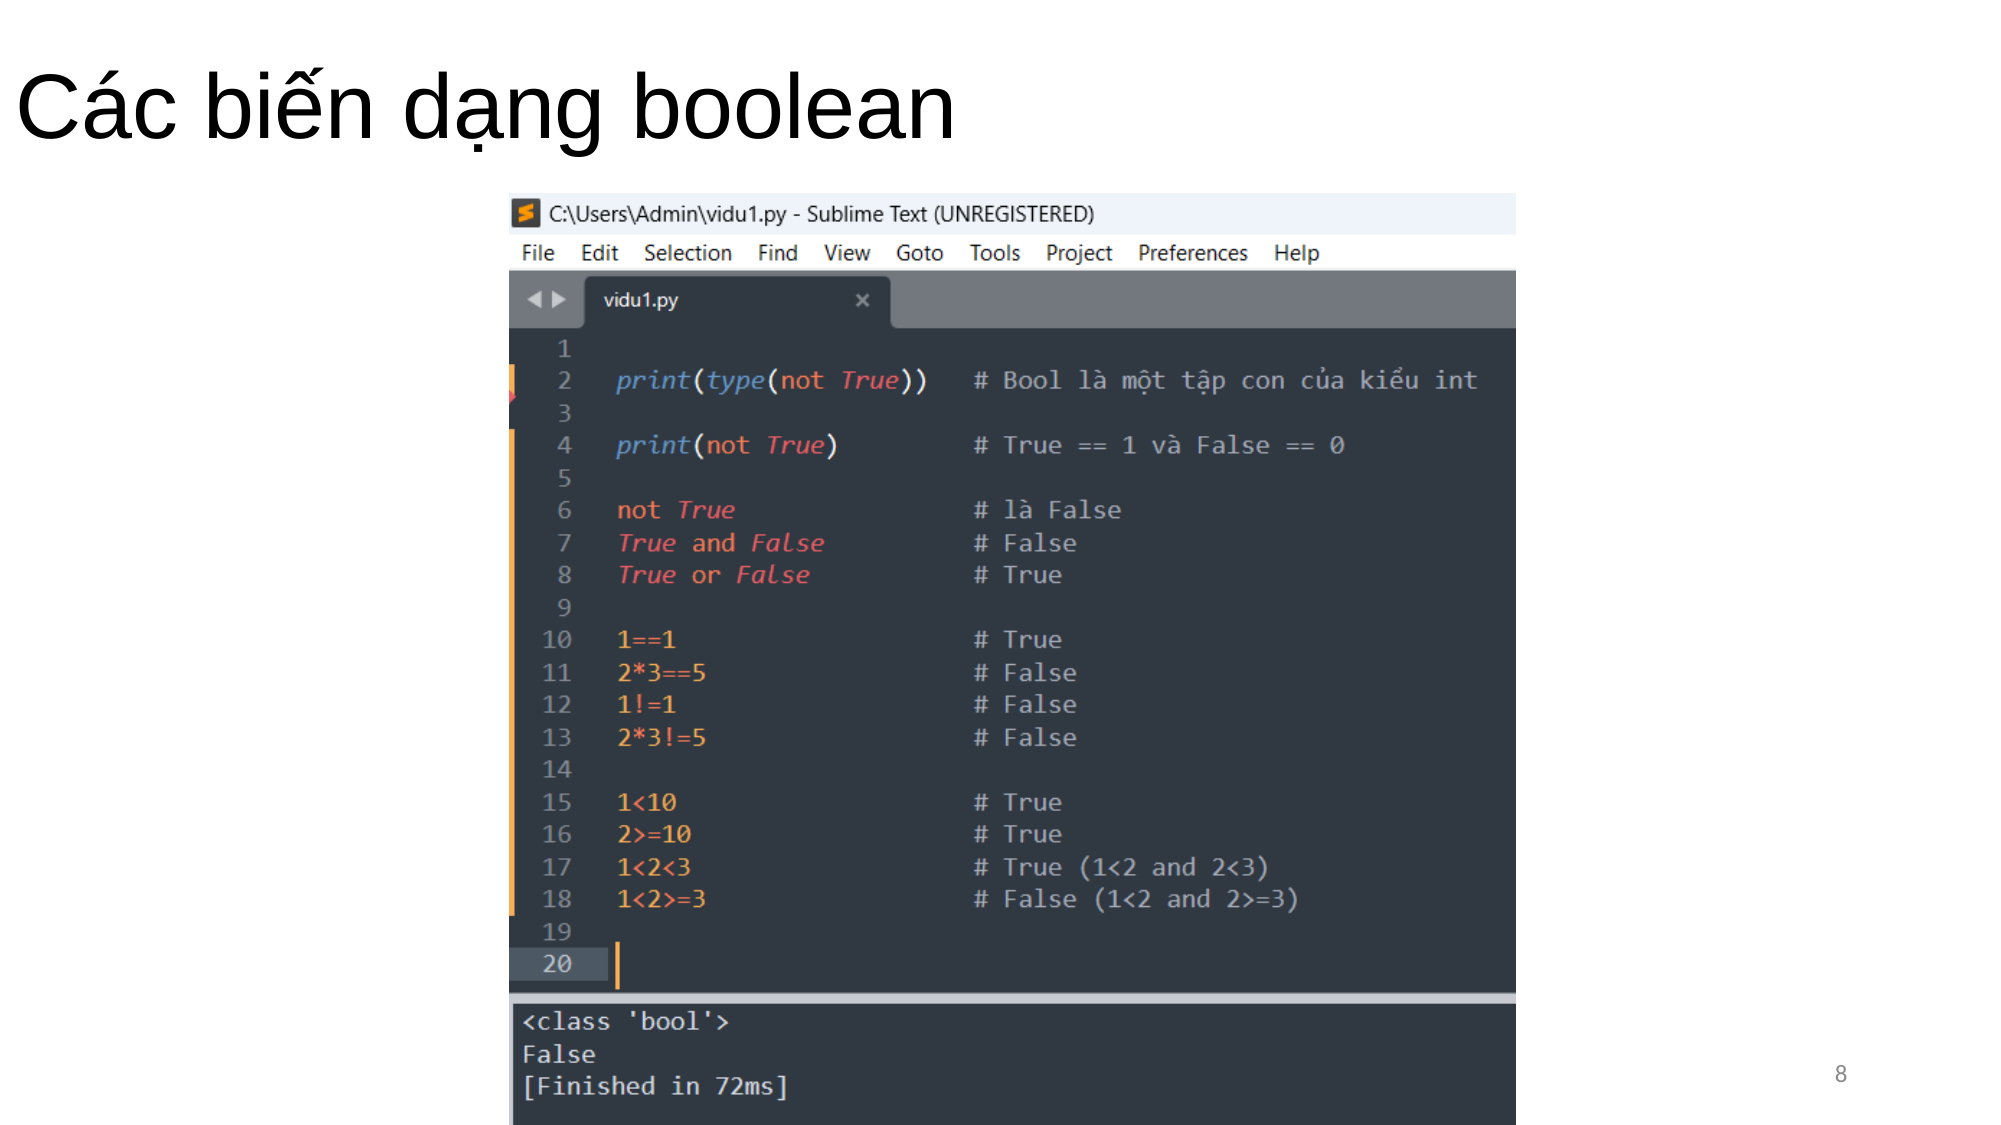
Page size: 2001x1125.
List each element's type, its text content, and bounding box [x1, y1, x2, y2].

picture [509, 193, 1516, 1125]
slide_number 8 [1516, 1042, 1863, 1103]
title Các biến dạng boolean [0, 0, 2000, 218]
